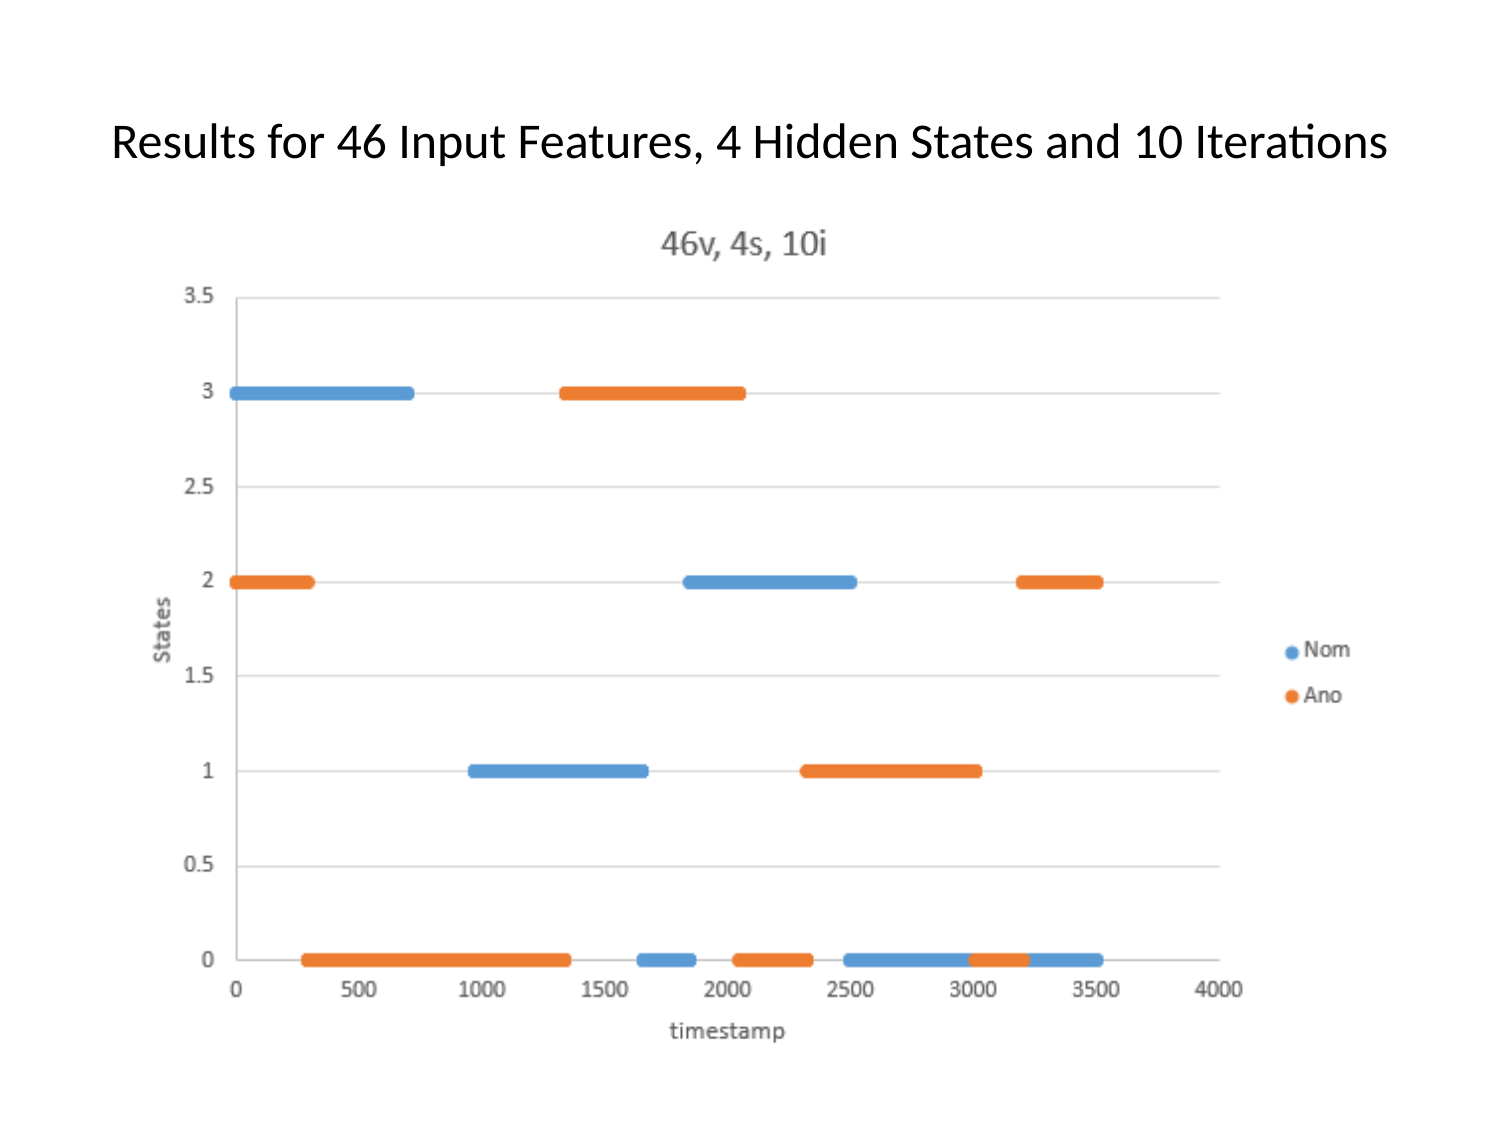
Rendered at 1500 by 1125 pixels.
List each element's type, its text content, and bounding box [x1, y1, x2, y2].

picture [119, 206, 1369, 1069]
title Results for 46 Input Features, 4 Hidden States and 10 Iterations [75, 45, 1425, 233]
